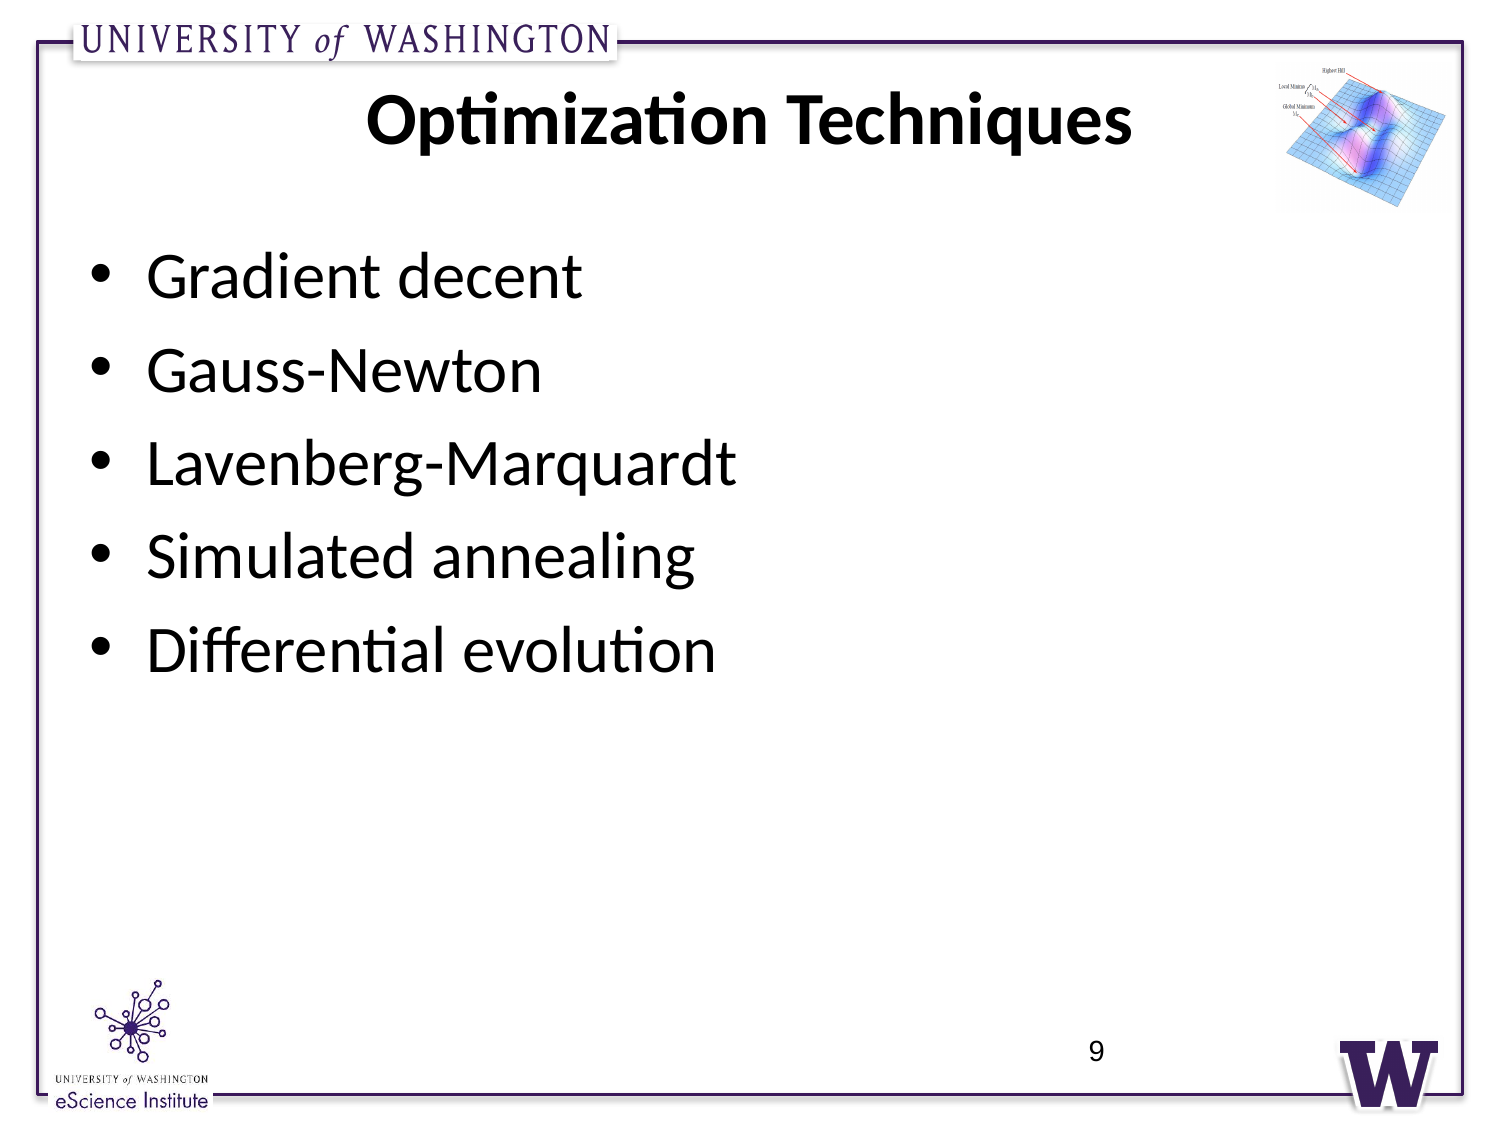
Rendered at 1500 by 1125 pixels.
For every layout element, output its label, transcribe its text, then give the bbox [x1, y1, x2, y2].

picture [81, 24, 609, 61]
picture [1274, 62, 1452, 213]
picture [48, 978, 213, 1113]
picture [1340, 1041, 1438, 1107]
slide_number 9 [1073, 1025, 1300, 1085]
title Optimization Techniques [75, 62, 1272, 200]
list Gradient decent Gauss-Newton Lavenberg-Marquardt Simulated annealing Differential evolution [75, 224, 1425, 975]
